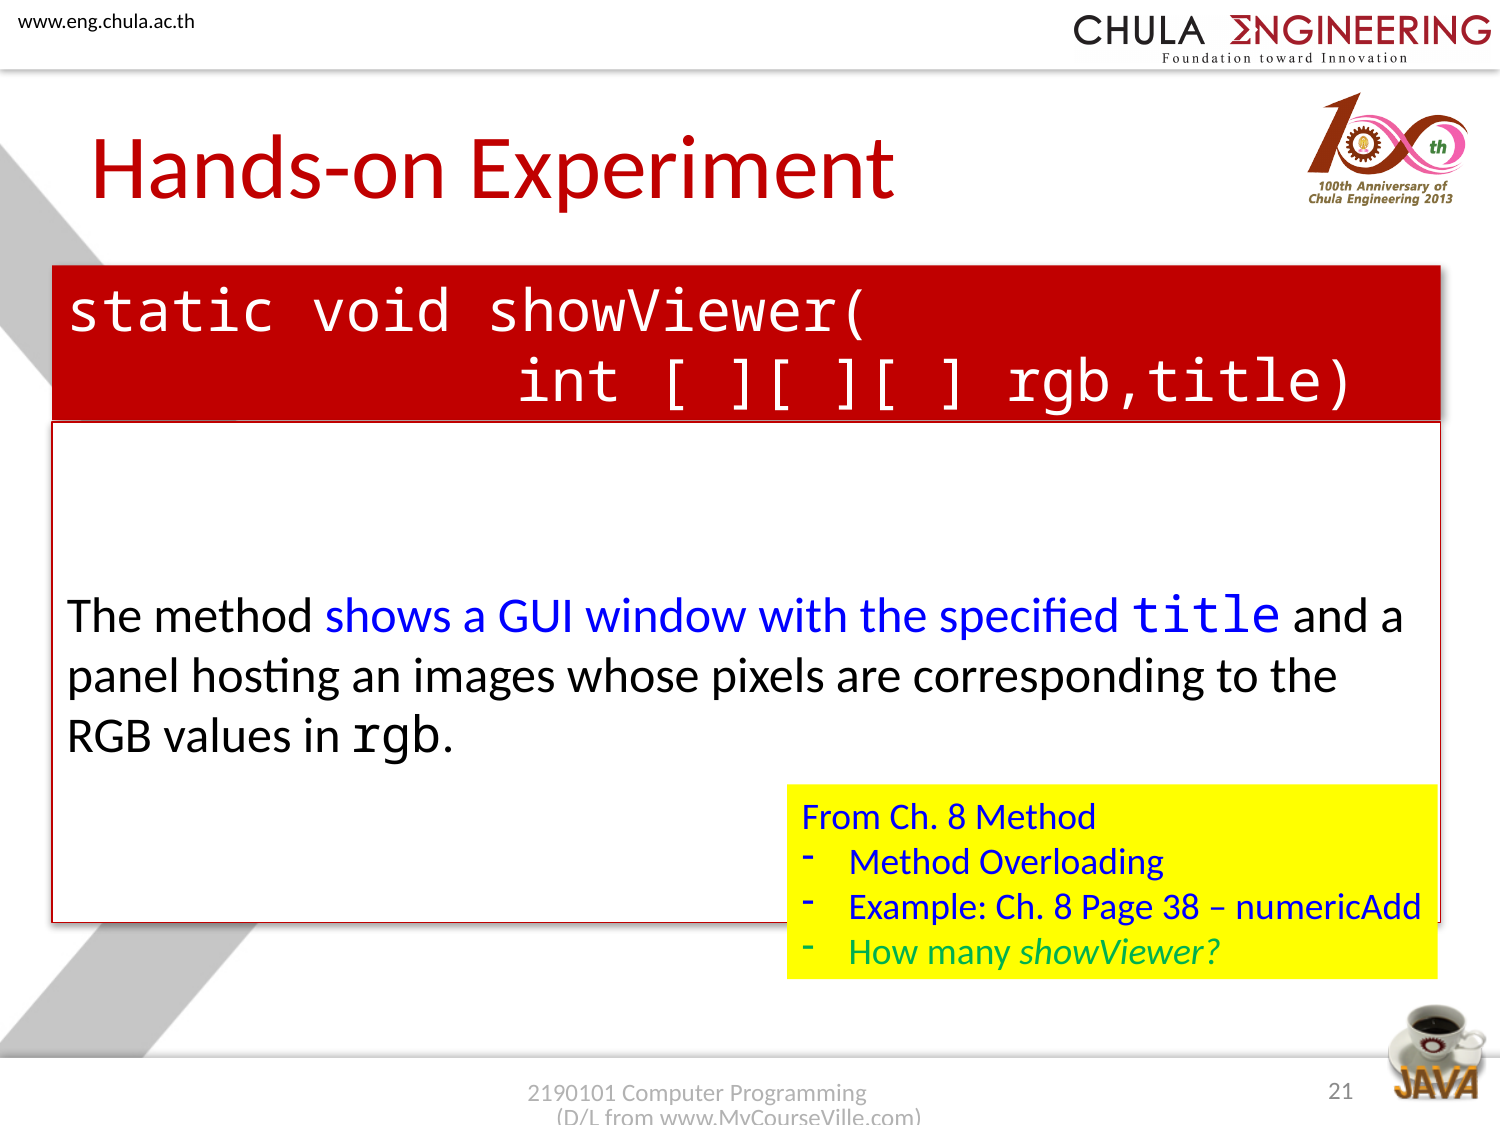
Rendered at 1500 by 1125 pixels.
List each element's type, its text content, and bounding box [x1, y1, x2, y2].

text_box static void showViewer( int [ ][ ][ ] rgb,title) [52, 265, 1441, 421]
slide_number 21 [1074, 1059, 1369, 1120]
title Hands-on Experiment [75, 91, 1246, 233]
text_box From Ch. 8 Method Method Overloading Example: Ch. 8 Page 38 – numericAdd How many showViewer? [787, 784, 1438, 980]
picture [0, 70, 1500, 1105]
text_box The method shows a GUI window with the specified title and a panel hosting an images whose pixels are corresponding to the RGB values in rgb. [51, 421, 1441, 923]
footer 2190101 Computer Programming (D/L from www.MyCourseVille.com) [512, 1061, 988, 1122]
picture [1074, 15, 1491, 63]
